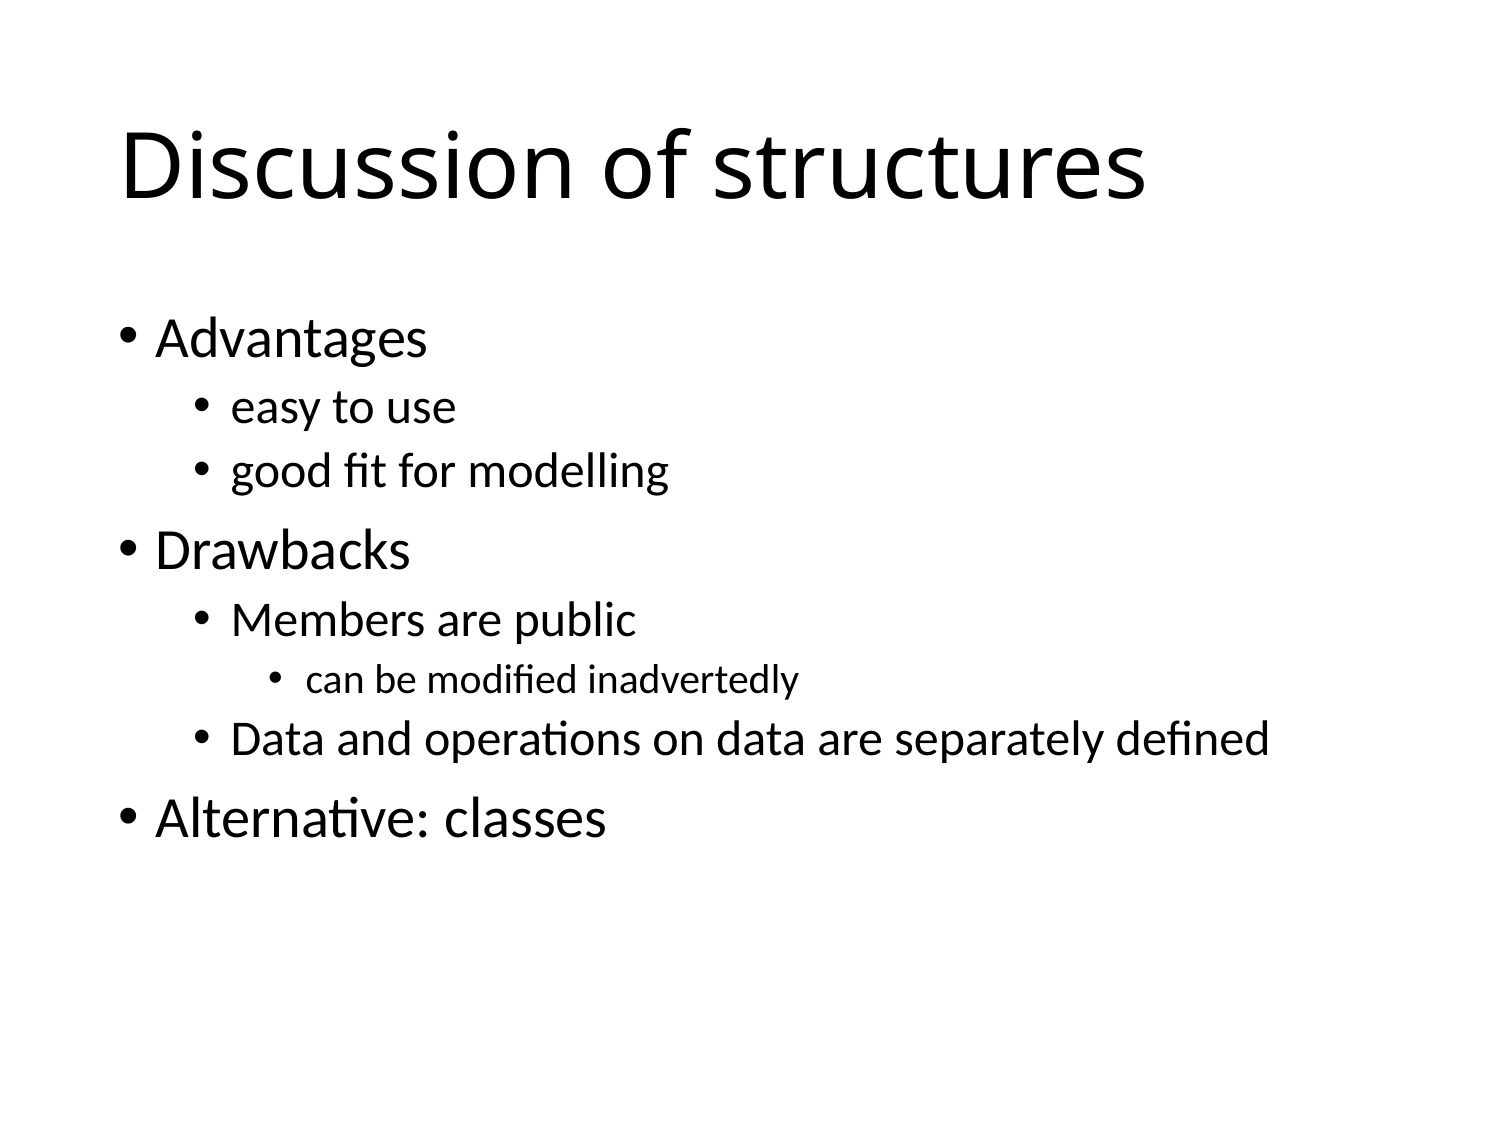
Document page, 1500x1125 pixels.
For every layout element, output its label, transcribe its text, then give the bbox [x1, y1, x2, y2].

title Discussion of structures [103, 59, 1397, 278]
list Advantages easy to use good fit for modelling Drawbacks Members are public can be modified inadvertedly Data and operations on data are separately defined Alternative: classes [103, 299, 1397, 1014]
